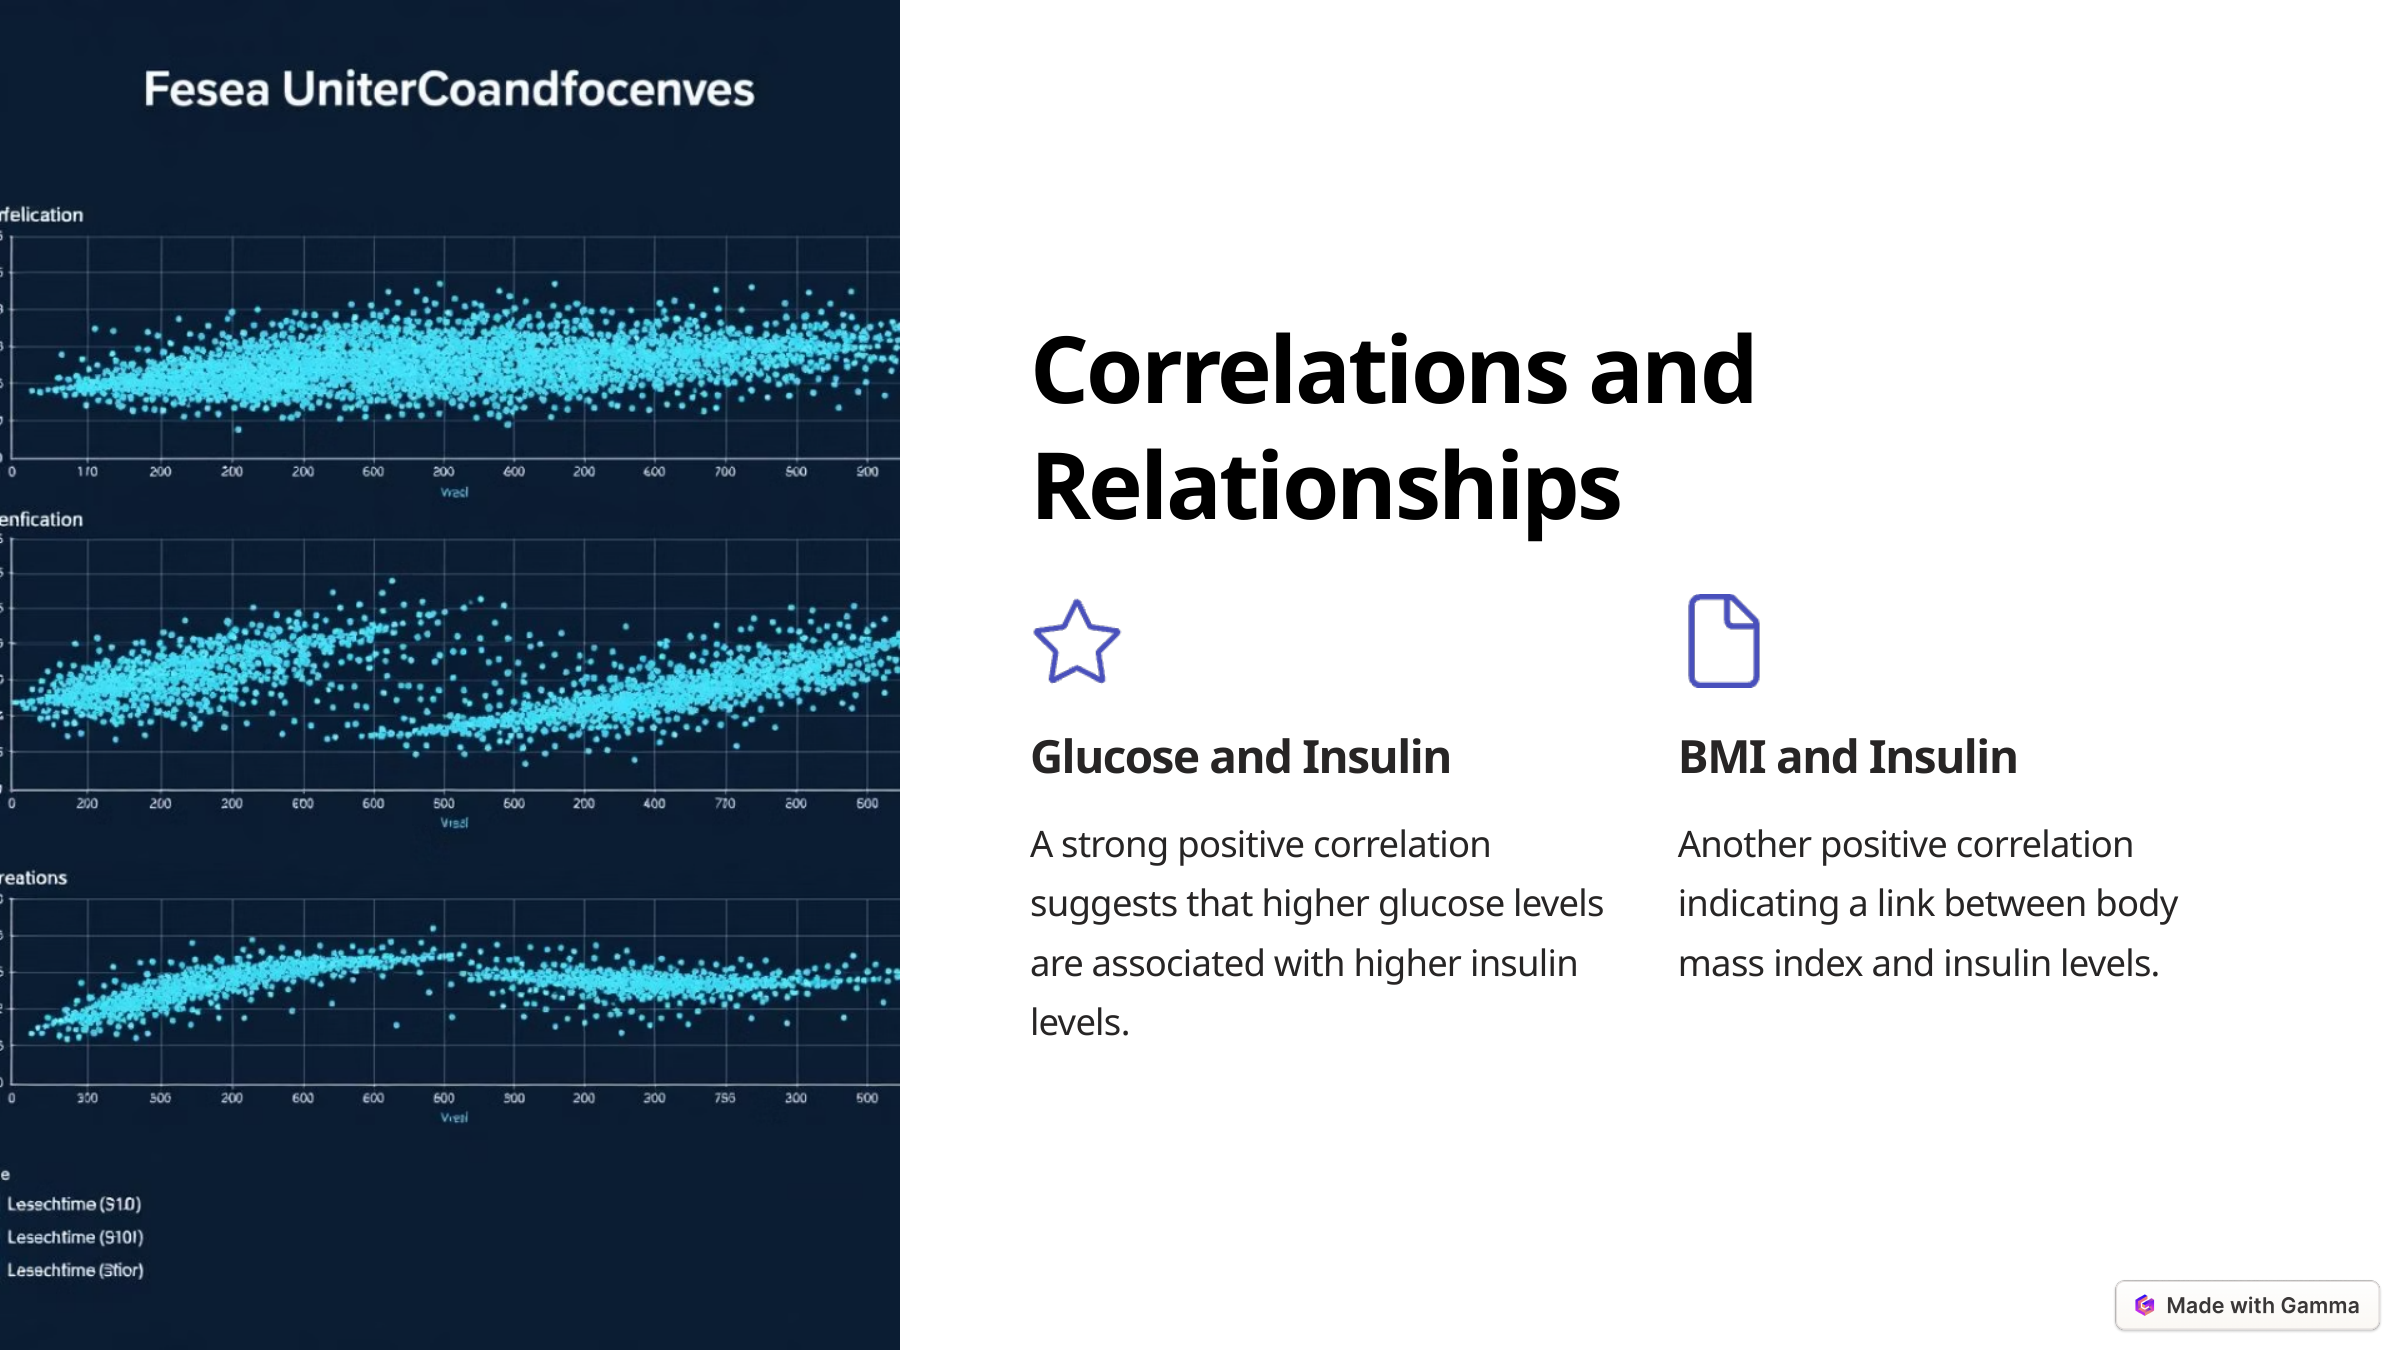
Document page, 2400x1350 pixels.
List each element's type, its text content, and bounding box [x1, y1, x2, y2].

picture [2106, 1271, 2389, 1339]
text_box Another positive correlation indicating a link between body mass index and insulin levels. [1677, 805, 2270, 984]
text_box A strong positive correlation suggests that higher glucose levels are associated with higher insulin levels. [1030, 805, 1622, 1044]
text_box Correlations and Relationships [1030, 306, 2270, 539]
picture [0, 0, 900, 1350]
picture [1030, 594, 1124, 688]
text_box BMI and Insulin [1677, 724, 2143, 783]
picture [1677, 594, 1771, 688]
text_box Glucose and Insulin [1030, 724, 1496, 783]
